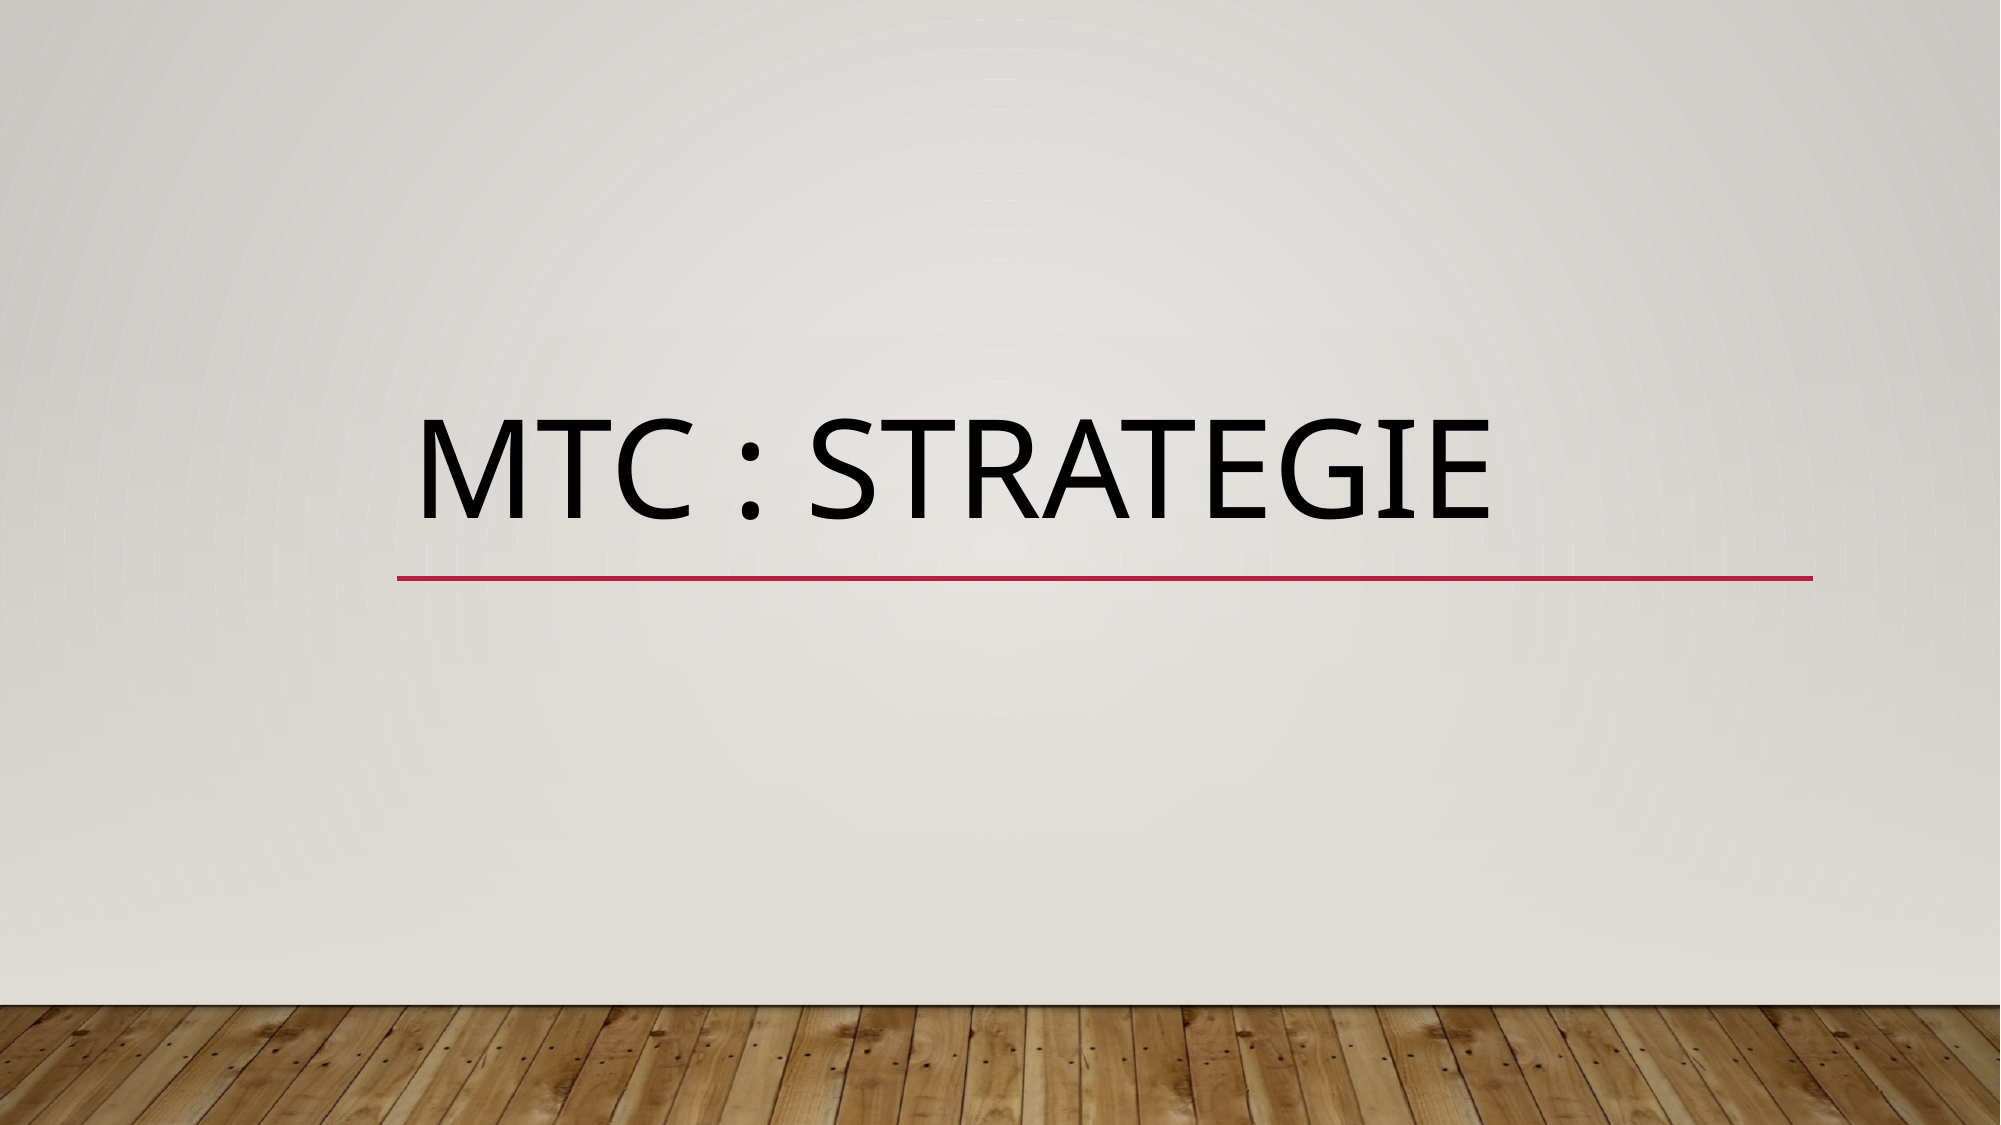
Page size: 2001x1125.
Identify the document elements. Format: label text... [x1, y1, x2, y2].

picture [0, 1005, 2000, 1125]
title MTC : strategie [396, 131, 1814, 549]
